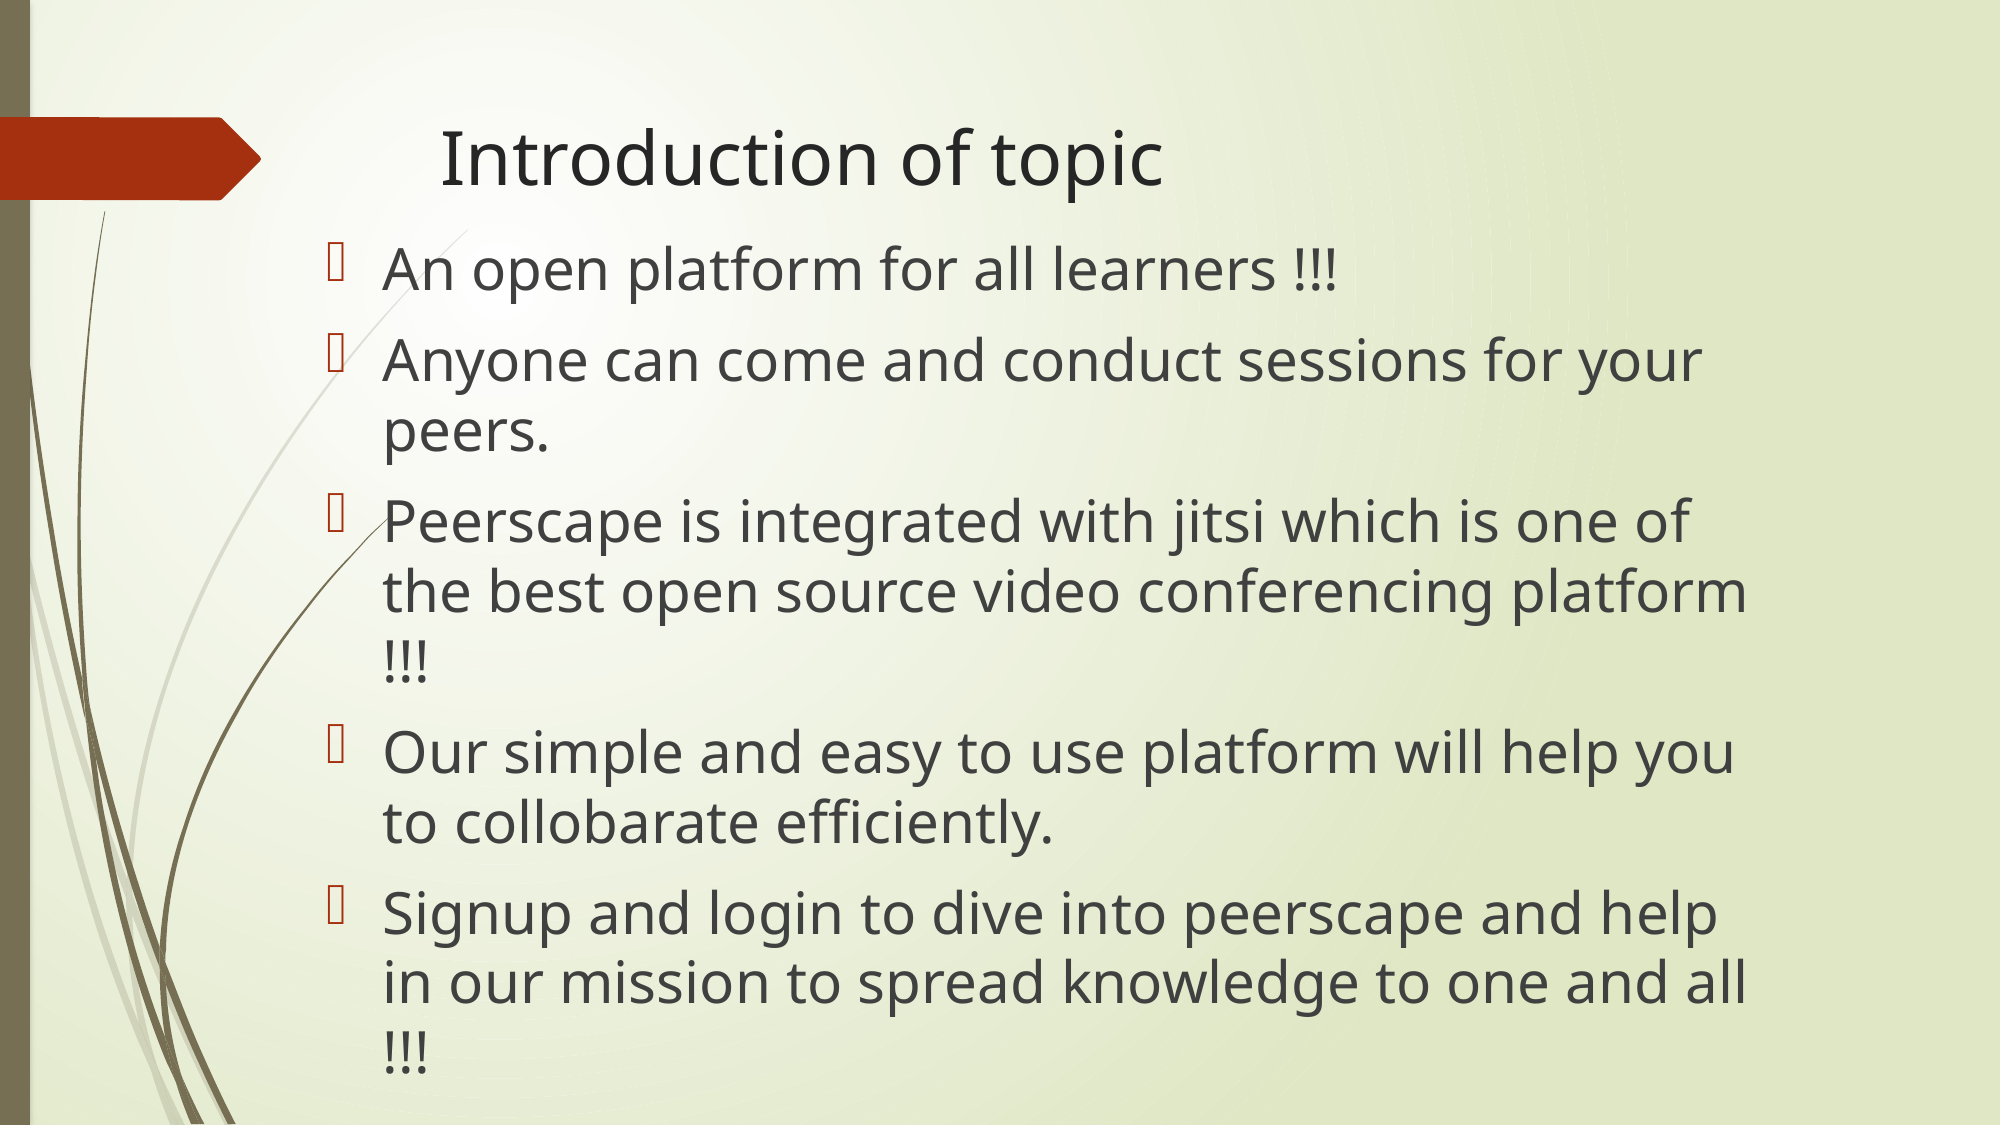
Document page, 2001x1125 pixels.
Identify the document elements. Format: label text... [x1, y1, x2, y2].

list An open platform for all learners !!! Anyone can come and conduct sessions for your peers. Peerscape is integrated with jitsi which is one of the best open source video conferencing platform !!! Our simple and easy to use platform will help you to collobarate efficiently. Signup and login to dive into peerscape and help in our mission to spread knowledge to one and all !!! [311, 224, 1774, 845]
title Introduction of topic [425, 102, 1888, 313]
